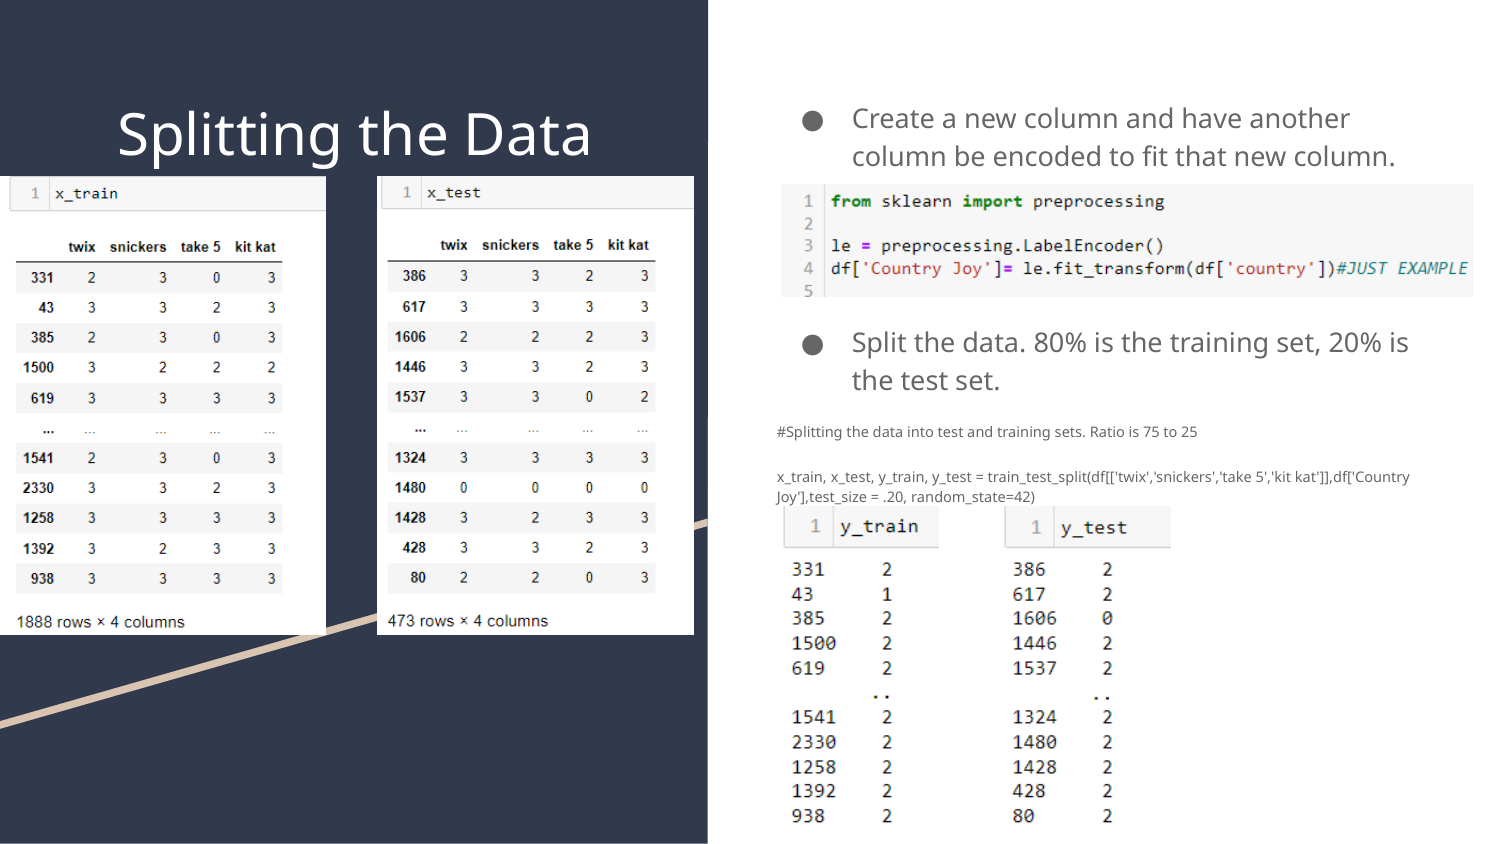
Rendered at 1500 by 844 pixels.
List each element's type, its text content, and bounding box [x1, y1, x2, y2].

picture [781, 506, 939, 833]
picture [1002, 506, 1172, 833]
title Splitting the Data [51, 82, 660, 494]
picture [0, 176, 327, 636]
picture [781, 183, 1474, 297]
picture [377, 176, 695, 636]
list Create a new column and have another column be encoded to fit that new column. Split the data. 80% is the training set, 20% is the test set. #Splitting the data into test and training sets. Ratio is 75 to 25 x_train, x_test, y_train, y_test = train_test_split(df[['twix','snickers','take 5','kit kat']],df['Country Joy'],test_size = .20, random_state=42) [761, 82, 1446, 755]
